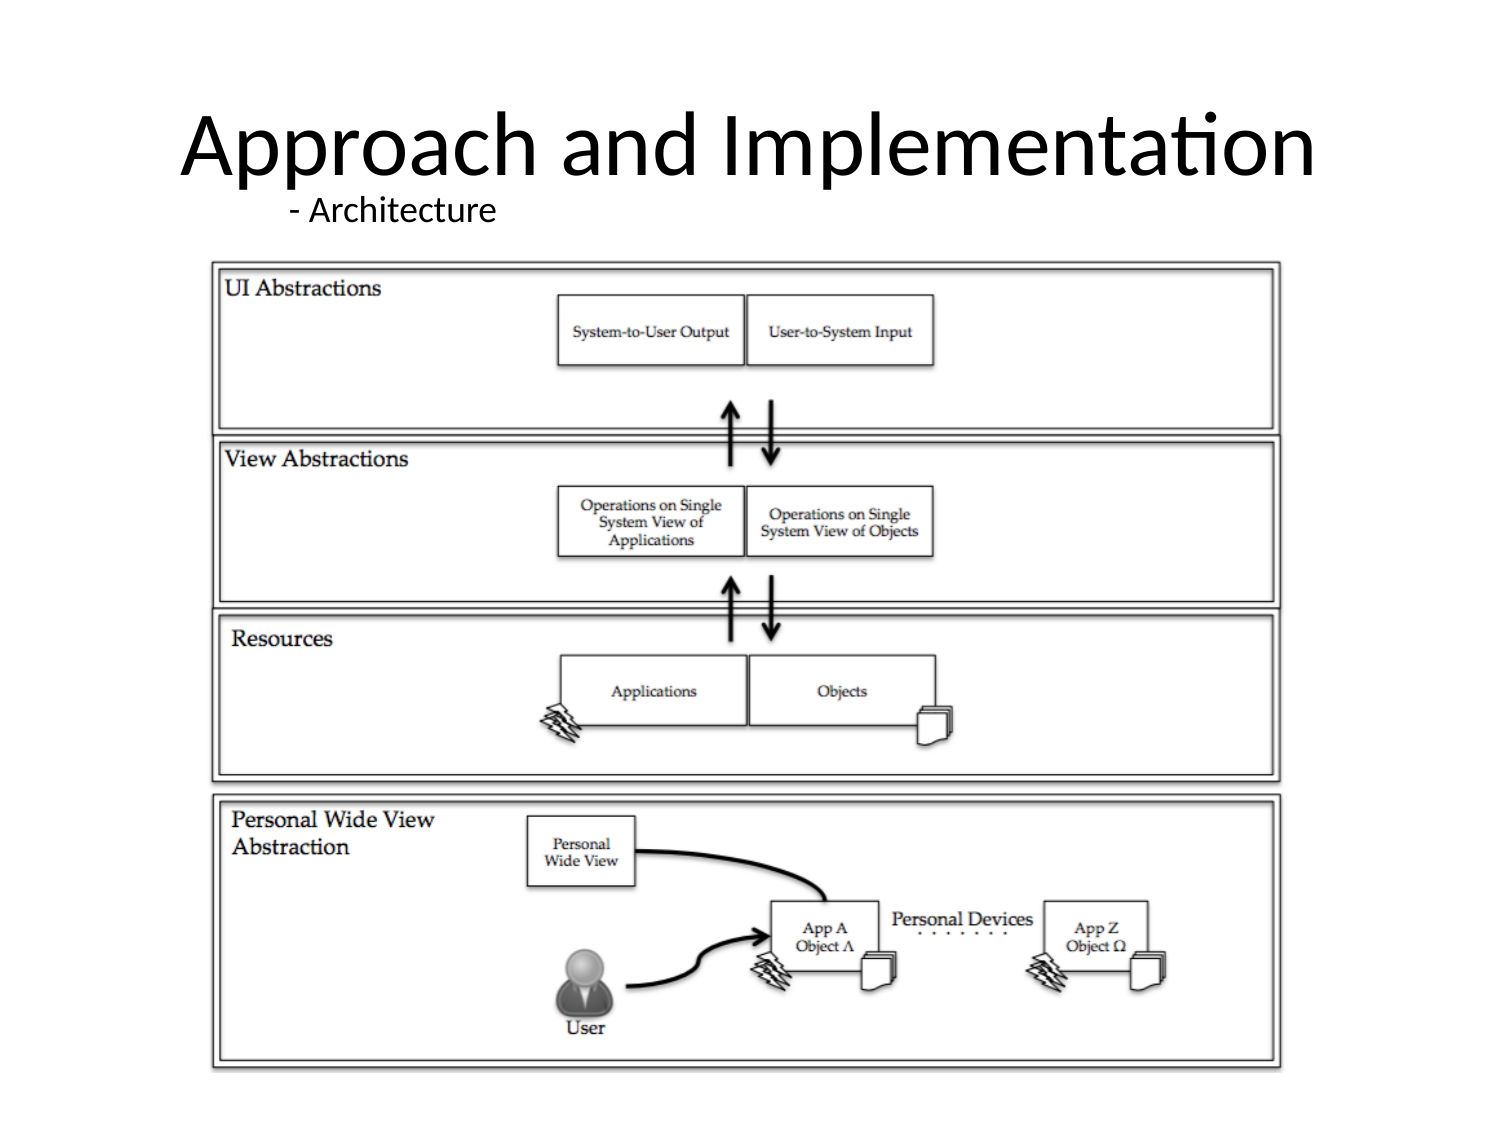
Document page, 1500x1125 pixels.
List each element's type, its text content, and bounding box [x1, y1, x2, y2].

title Approach and Implementation [75, 45, 1425, 233]
picture [203, 257, 1290, 1073]
text_box - Architecture [274, 177, 747, 238]
